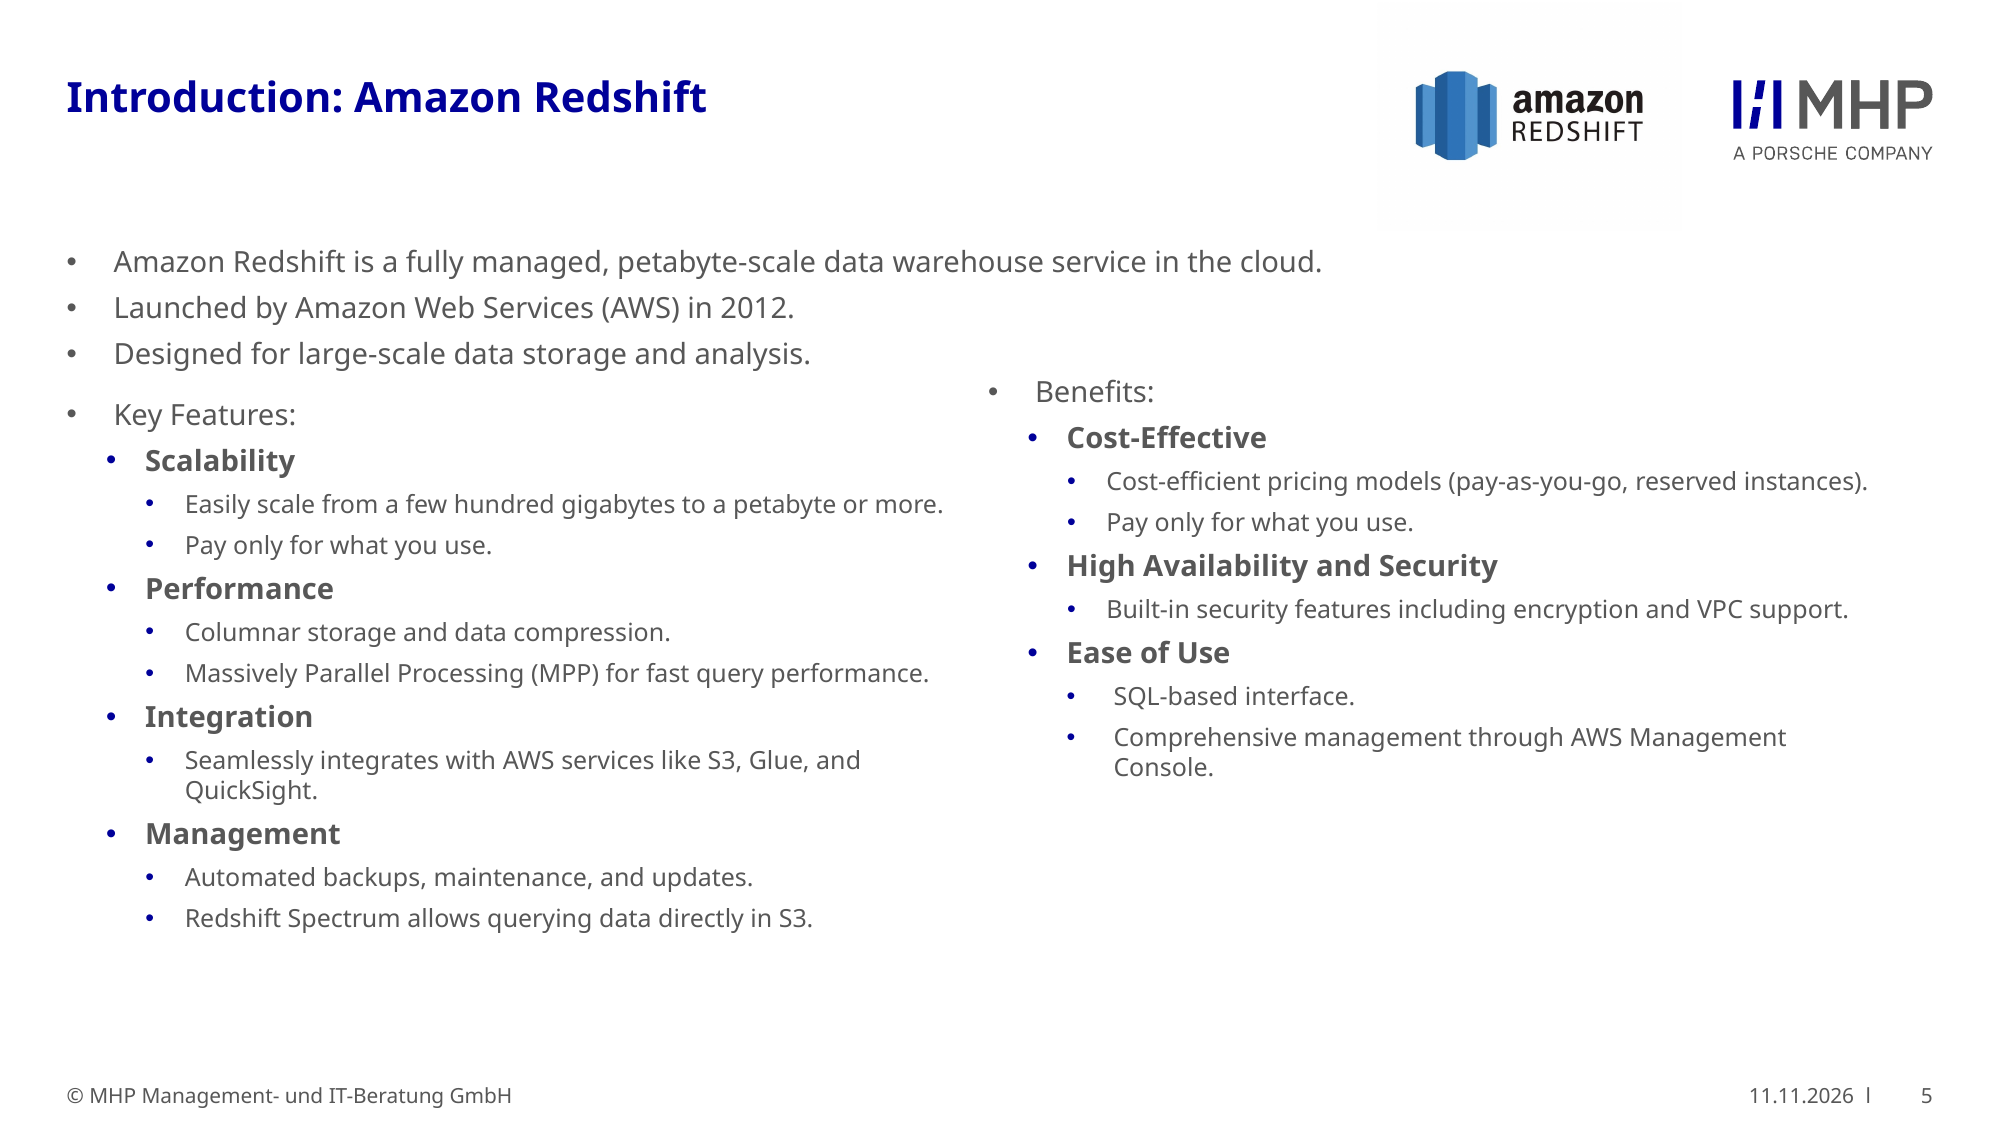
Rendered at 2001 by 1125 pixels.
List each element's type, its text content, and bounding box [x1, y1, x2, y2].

picture [1377, 2, 1682, 231]
slide_number 5 [1871, 1082, 1933, 1125]
text_box Benefits: Cost-Effective Cost-efficient pricing models (pay-as-you-go, reserved instances). Pay only for what you use. High Availability and Security Built-in security features including encryption and VPC support. Ease of Use SQL-based interface. Comprehensive management through AWS Management Console. [988, 373, 1872, 1025]
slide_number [1643, 1082, 1871, 1125]
footer © MHP Management- und IT-Beratung GmbH [66, 1082, 1296, 1125]
title Introduction: Amazon Redshift [66, 66, 1343, 197]
text_box Key Features: Scalability Easily scale from a few hundred gigabytes to a petabyte or more. Pay only for what you use. Performance Columnar storage and data compression. Massively Parallel Processing (MPP) for fast query performance. Integration Seamlessly integrates with AWS services like S3, Glue, and QuickSight. Management Automated backups, maintenance, and updates. Redshift Spectrum allows querying data directly in S3. [66, 396, 989, 1047]
list Amazon Redshift is a fully managed, petabyte-scale data warehouse service in the cloud. Launched by Amazon Web Services (AWS) in 2012. Designed for large-scale data storage and analysis. [66, 243, 1851, 396]
